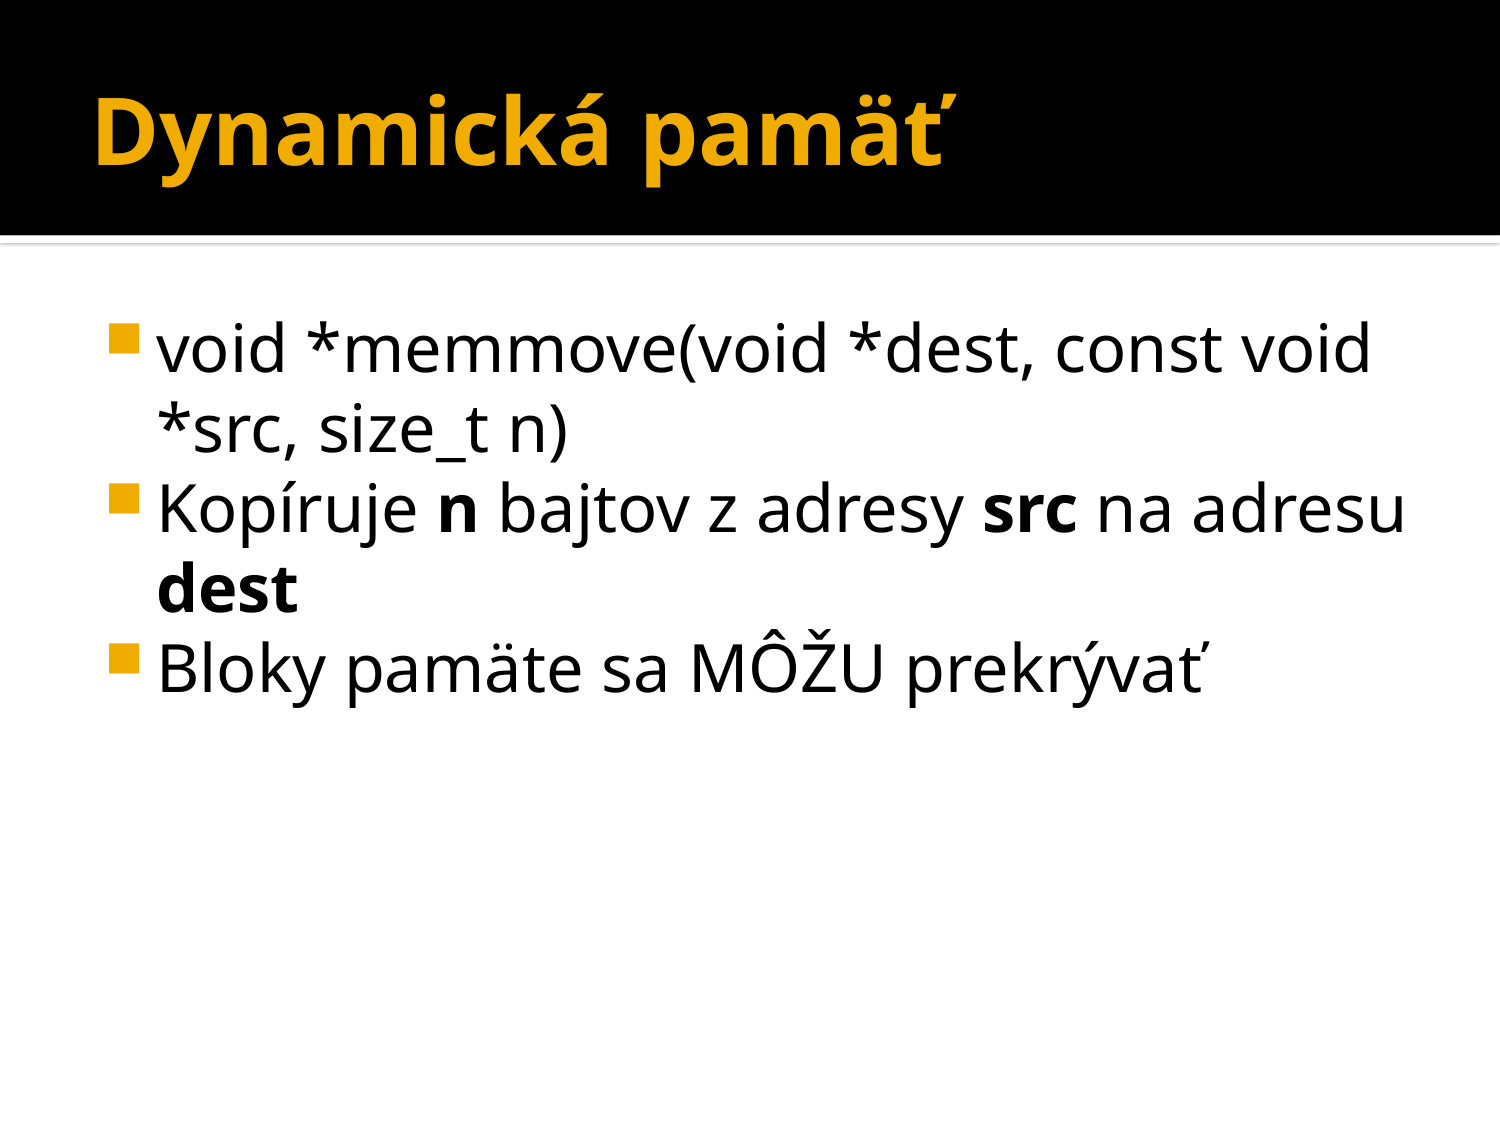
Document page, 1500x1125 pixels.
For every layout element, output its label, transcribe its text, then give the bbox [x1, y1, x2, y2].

list void *memmove(void *dest, const void *src, size_t n) Kopíruje n bajtov z adresy src na adresu dest Bloky pamäte sa MôžU prekrývať [75, 291, 1425, 1050]
title Dynamická pamäť [75, 25, 1425, 231]
